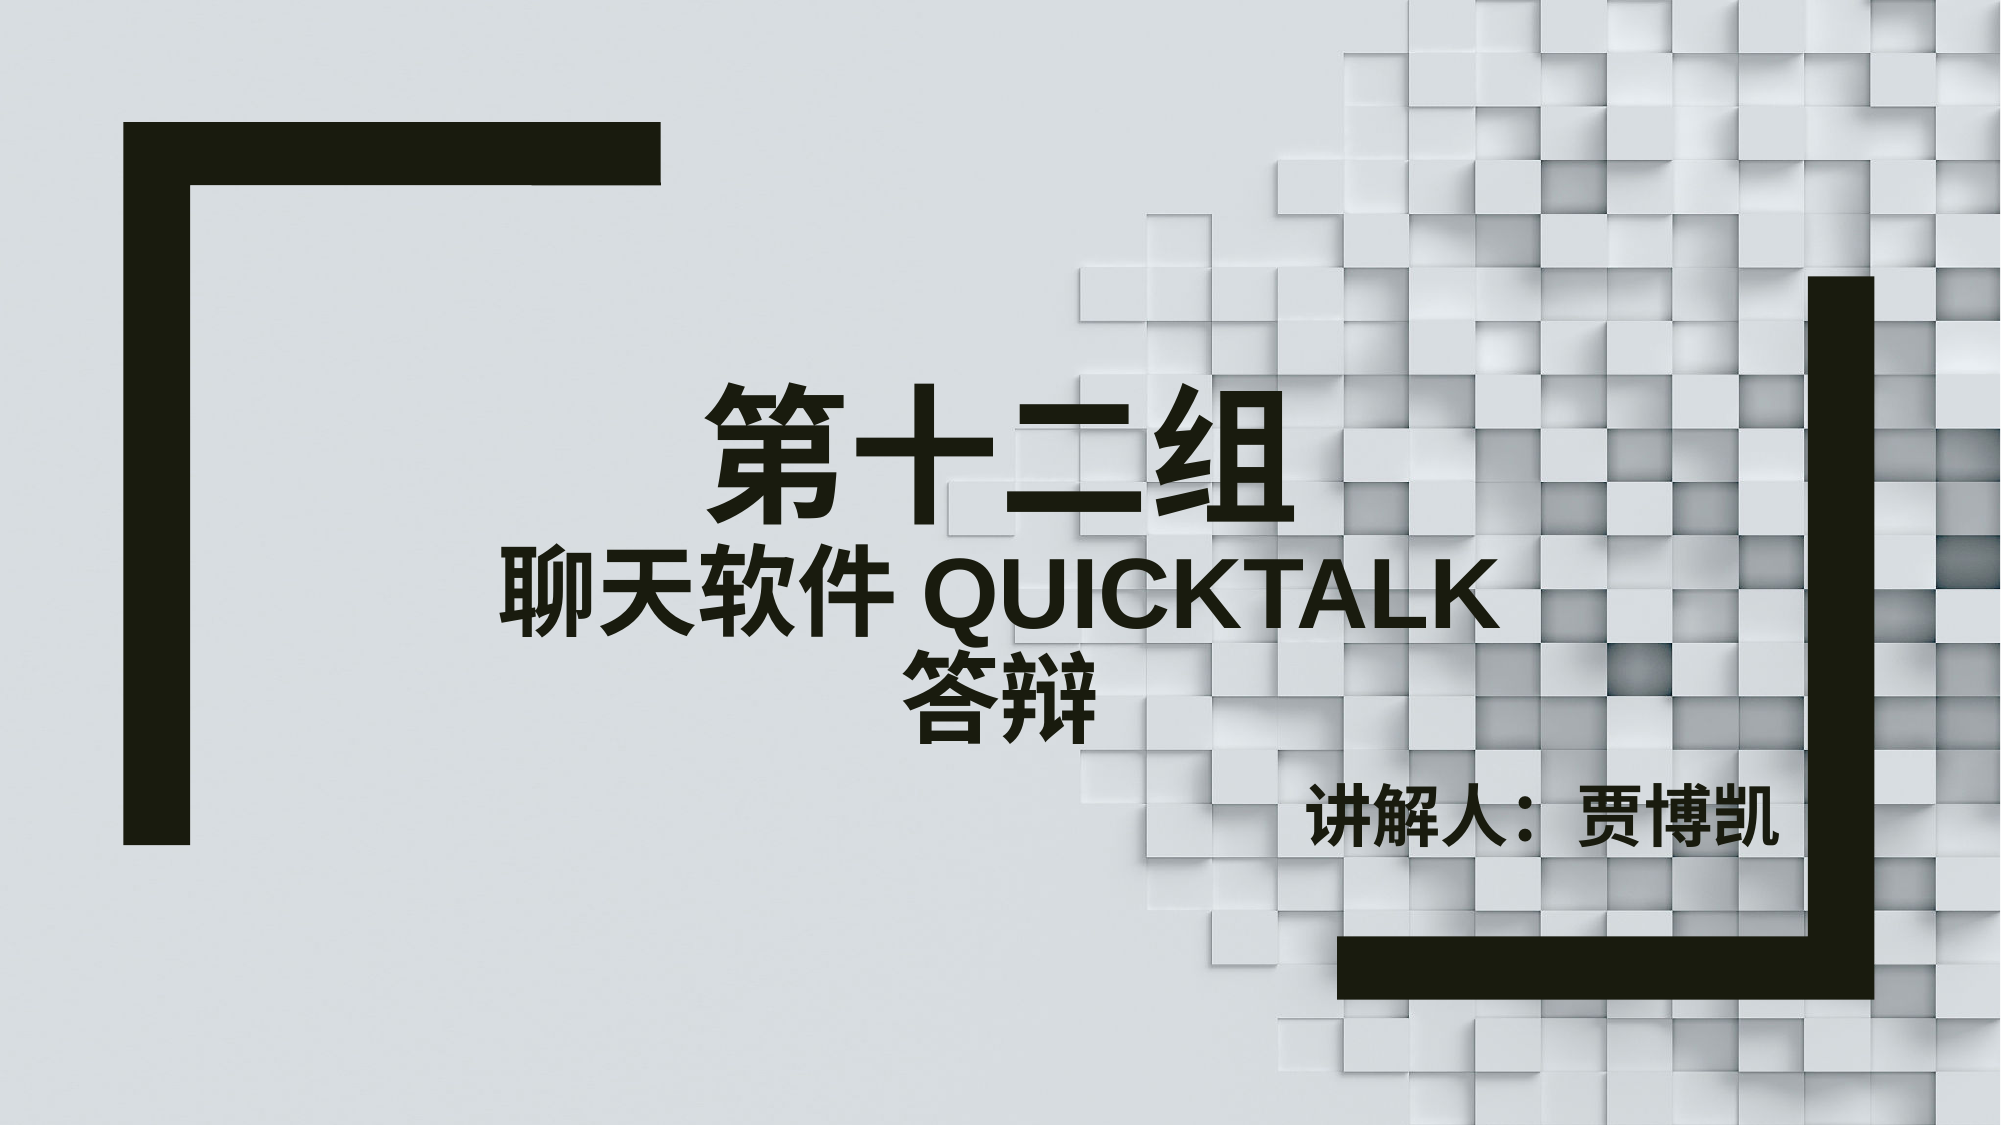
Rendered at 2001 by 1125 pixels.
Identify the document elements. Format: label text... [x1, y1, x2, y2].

picture [0, 0, 2001, 1125]
title 第十二组 聊天软件QuickTalk 答辩 [314, 419, 1686, 764]
subtitle 讲解人：贾博凯 [1206, 642, 1823, 912]
